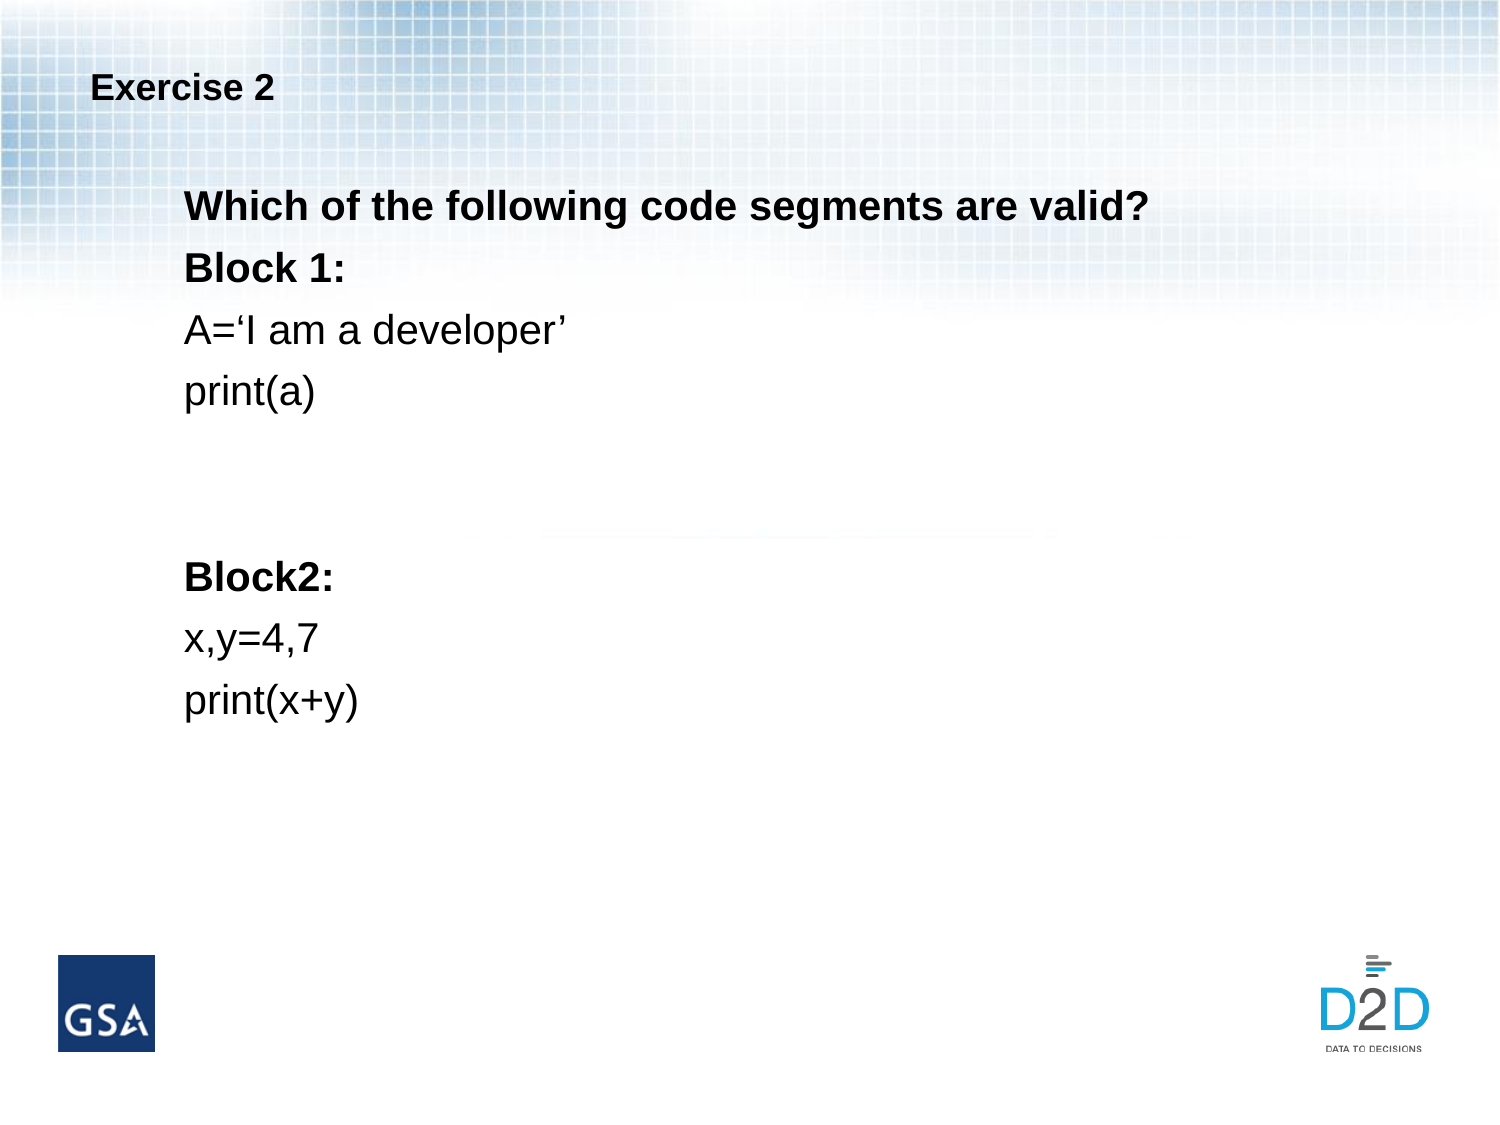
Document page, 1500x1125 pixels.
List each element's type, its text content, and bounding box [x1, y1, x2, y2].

picture [58, 955, 155, 1052]
list Which of the following code segments are valid? Block 1: A=‘I am a developer’ print(a) Block2: x,y=4,7 print(x+y) [112, 164, 1388, 939]
picture [1310, 955, 1440, 1052]
picture [0, 0, 1500, 539]
title Exercise 2 [75, 30, 1425, 141]
